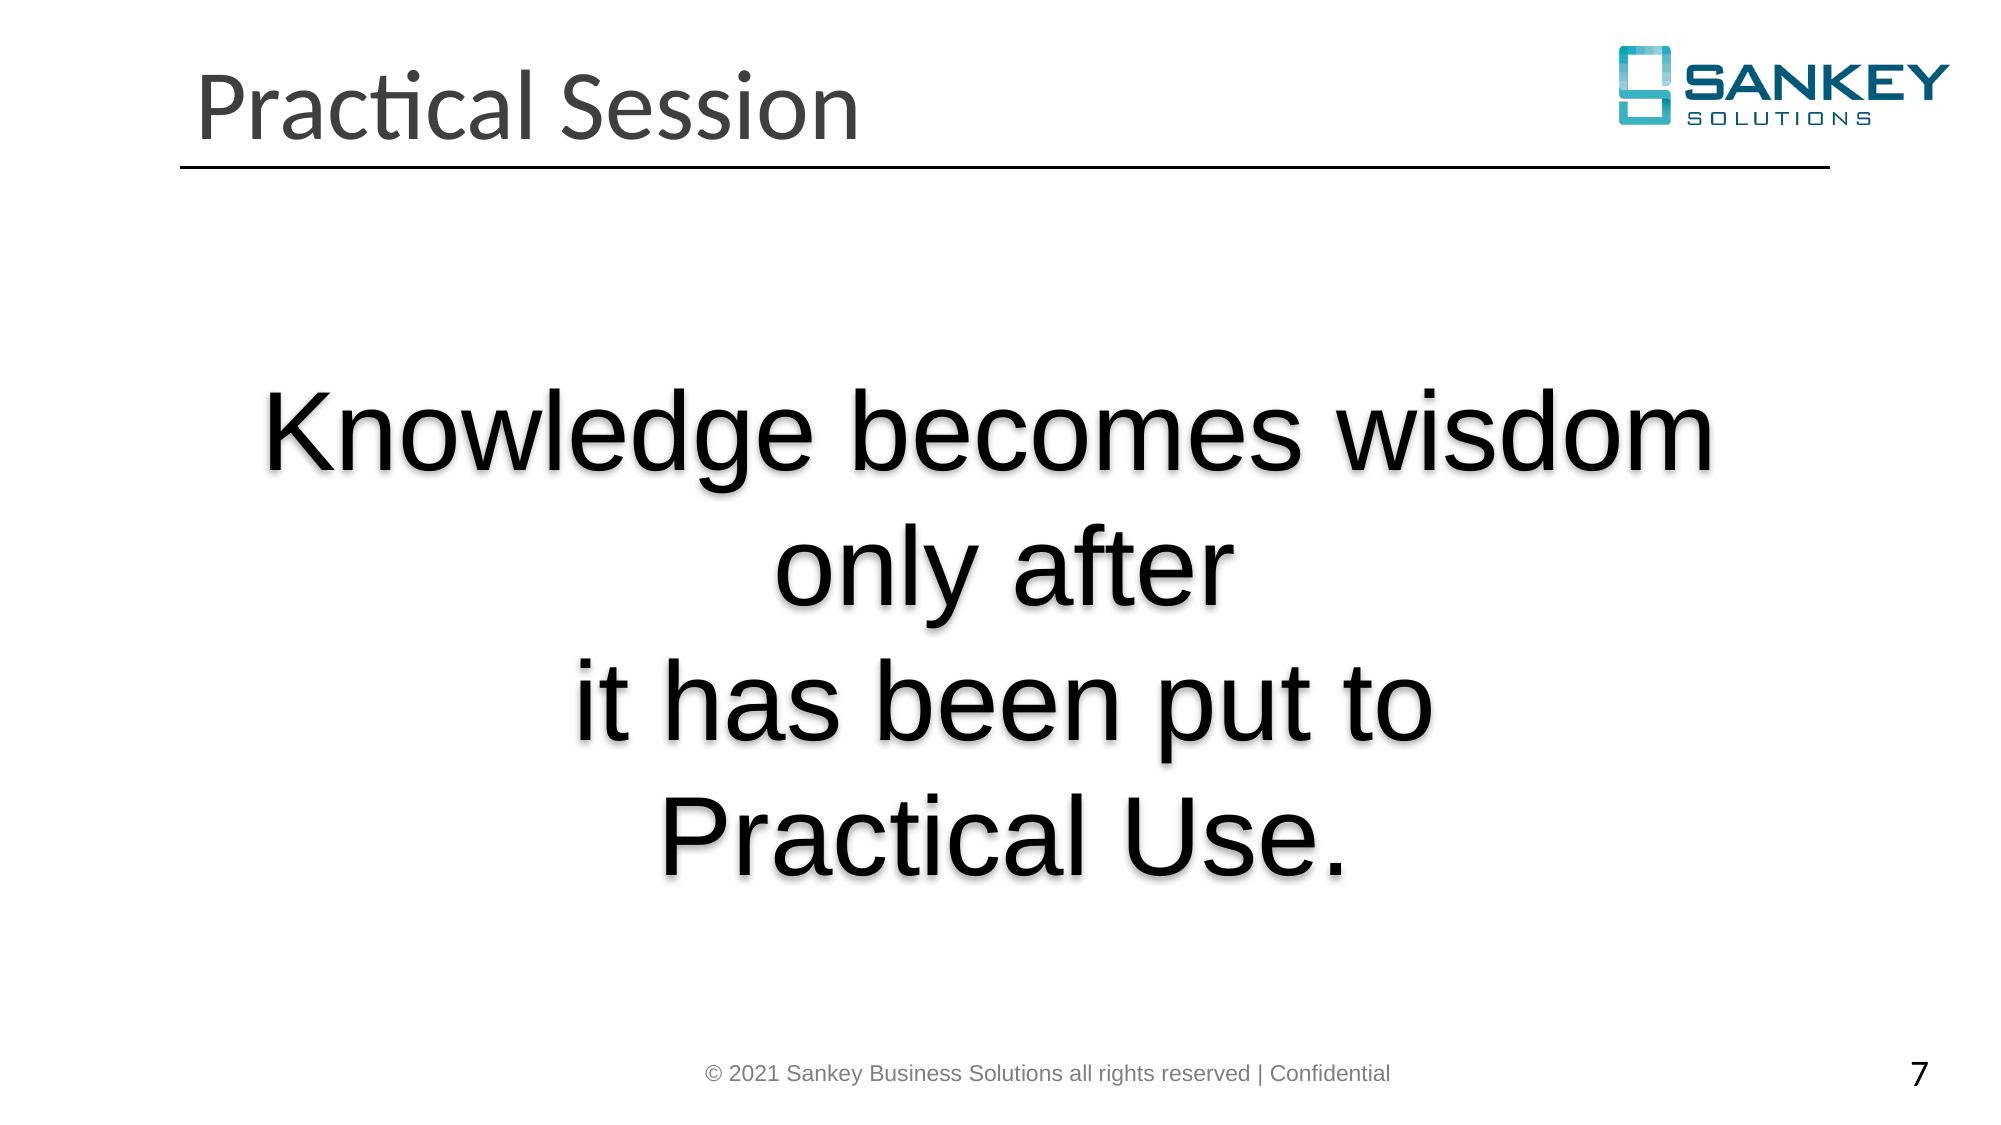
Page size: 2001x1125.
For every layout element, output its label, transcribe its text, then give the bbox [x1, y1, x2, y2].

picture [1619, 46, 1950, 125]
title Practical Session [180, 47, 1830, 168]
picture [1835, 117, 1844, 125]
text_box Knowledge becomes wisdom only after it has been put to Practical Use. [246, 350, 1764, 906]
